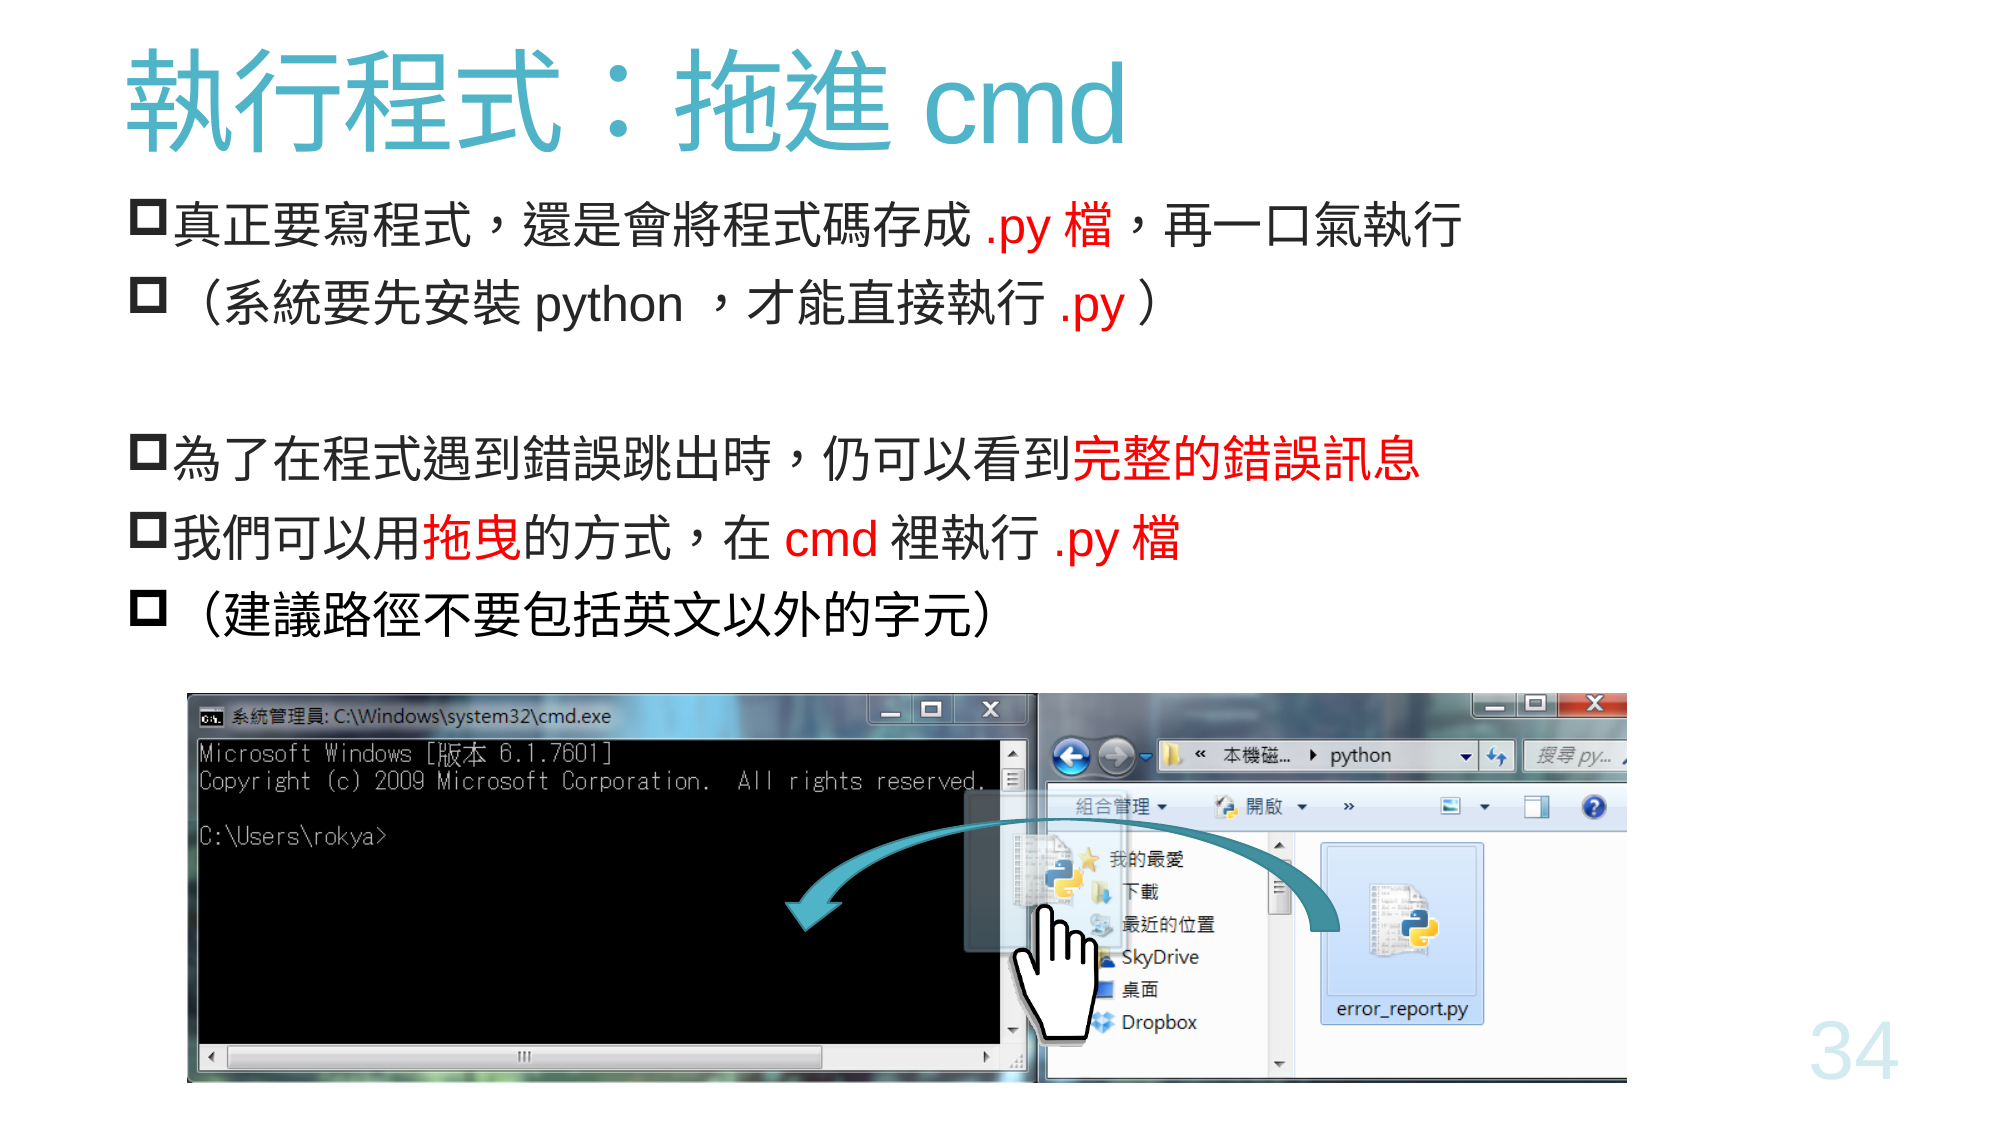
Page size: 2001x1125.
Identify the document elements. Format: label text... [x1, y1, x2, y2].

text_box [186, 693, 1627, 1083]
slide_number 34 [1435, 874, 1916, 1104]
list 真正要寫程式，還是會將程式碼存成.py檔，再一口氣執行 （系統要先安裝python，才能直接執行.py） 為了在程式遇到錯誤跳出時，仍可以看到完整的錯誤訊息 我們可以用拖曳的方式，在cmd裡執行.py檔 （建議路徑不要包括英文以外的字元） [111, 195, 1876, 948]
title 執行程式：拖進cmd [107, 22, 1875, 196]
